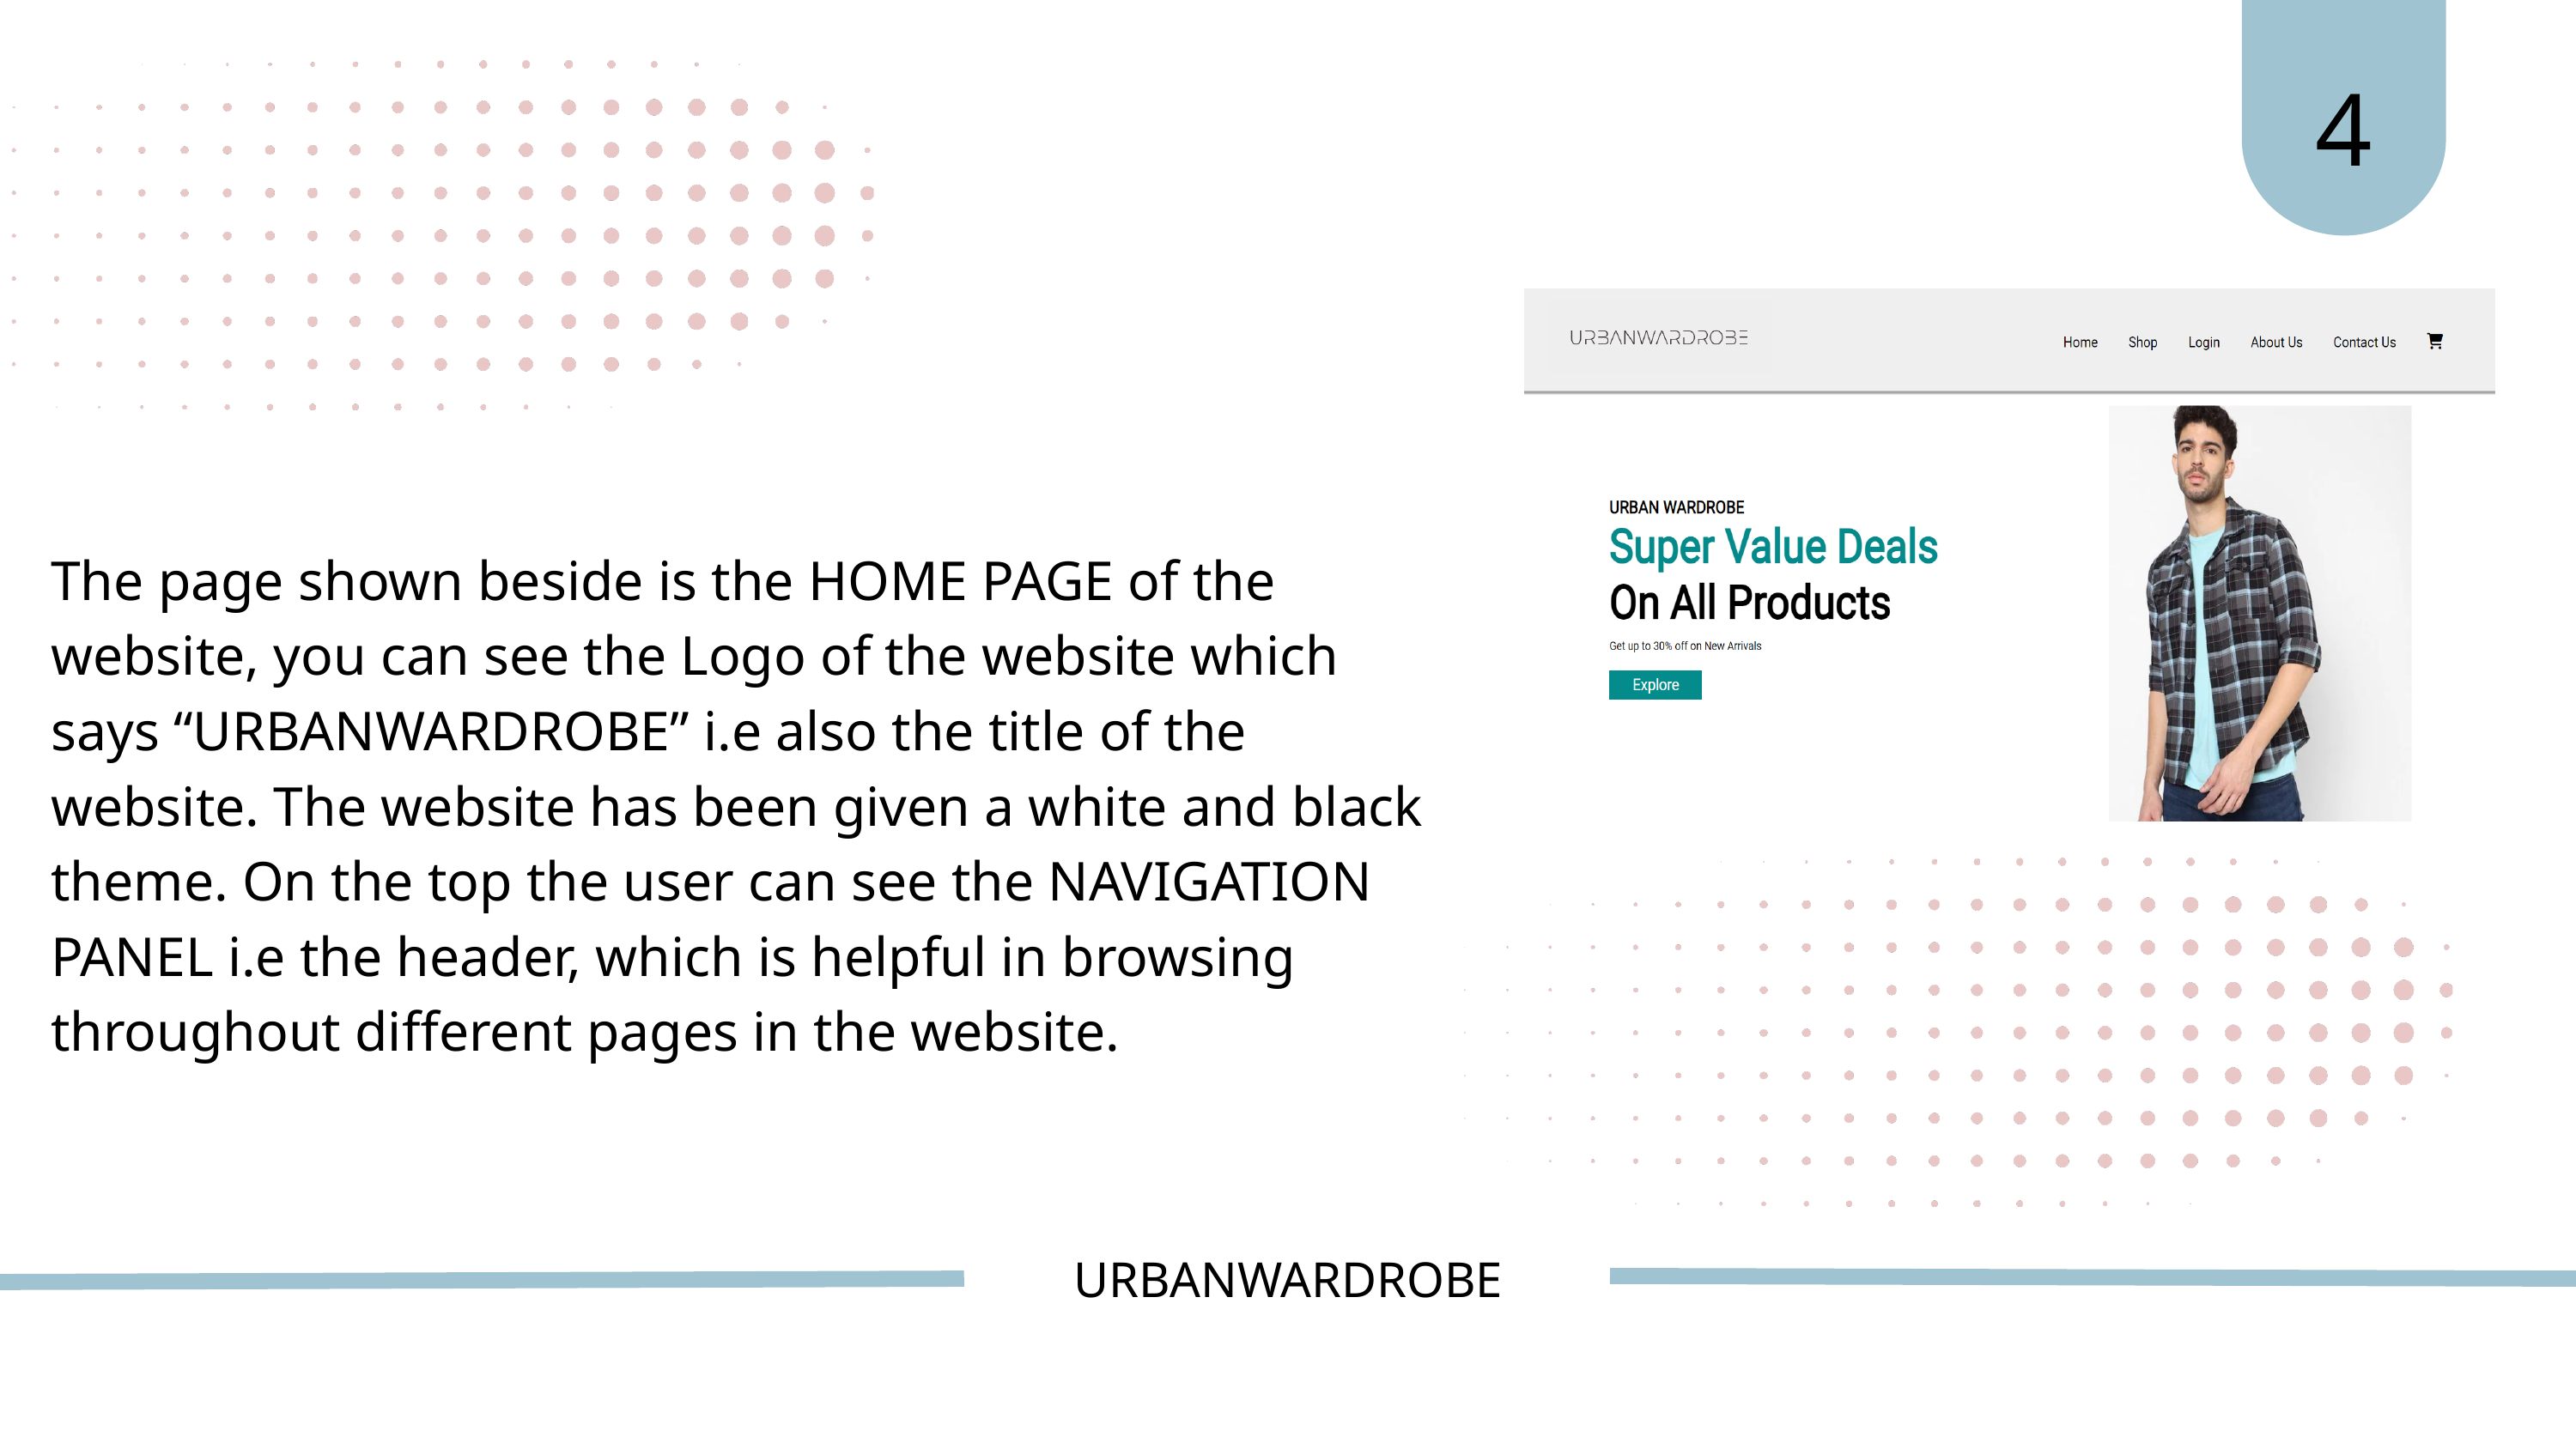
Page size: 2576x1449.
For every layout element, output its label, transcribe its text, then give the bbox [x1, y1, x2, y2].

text_box The page shown beside is the HOME PAGE of the website, you can see the Logo of the website which says “URBANWARDROBE” i.e also the title of the website. The website has been given a white and black theme. On the top the user can see the NAVIGATION PANEL i.e the header, which is helpful in browsing throughout different pages in the website. [51, 536, 1463, 1137]
text_box URBANWARDROBE [803, 1239, 1773, 1307]
picture [1523, 288, 2495, 822]
text_box [1422, 858, 2453, 1207]
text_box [2233, 0, 2455, 236]
text_box [0, 60, 874, 410]
